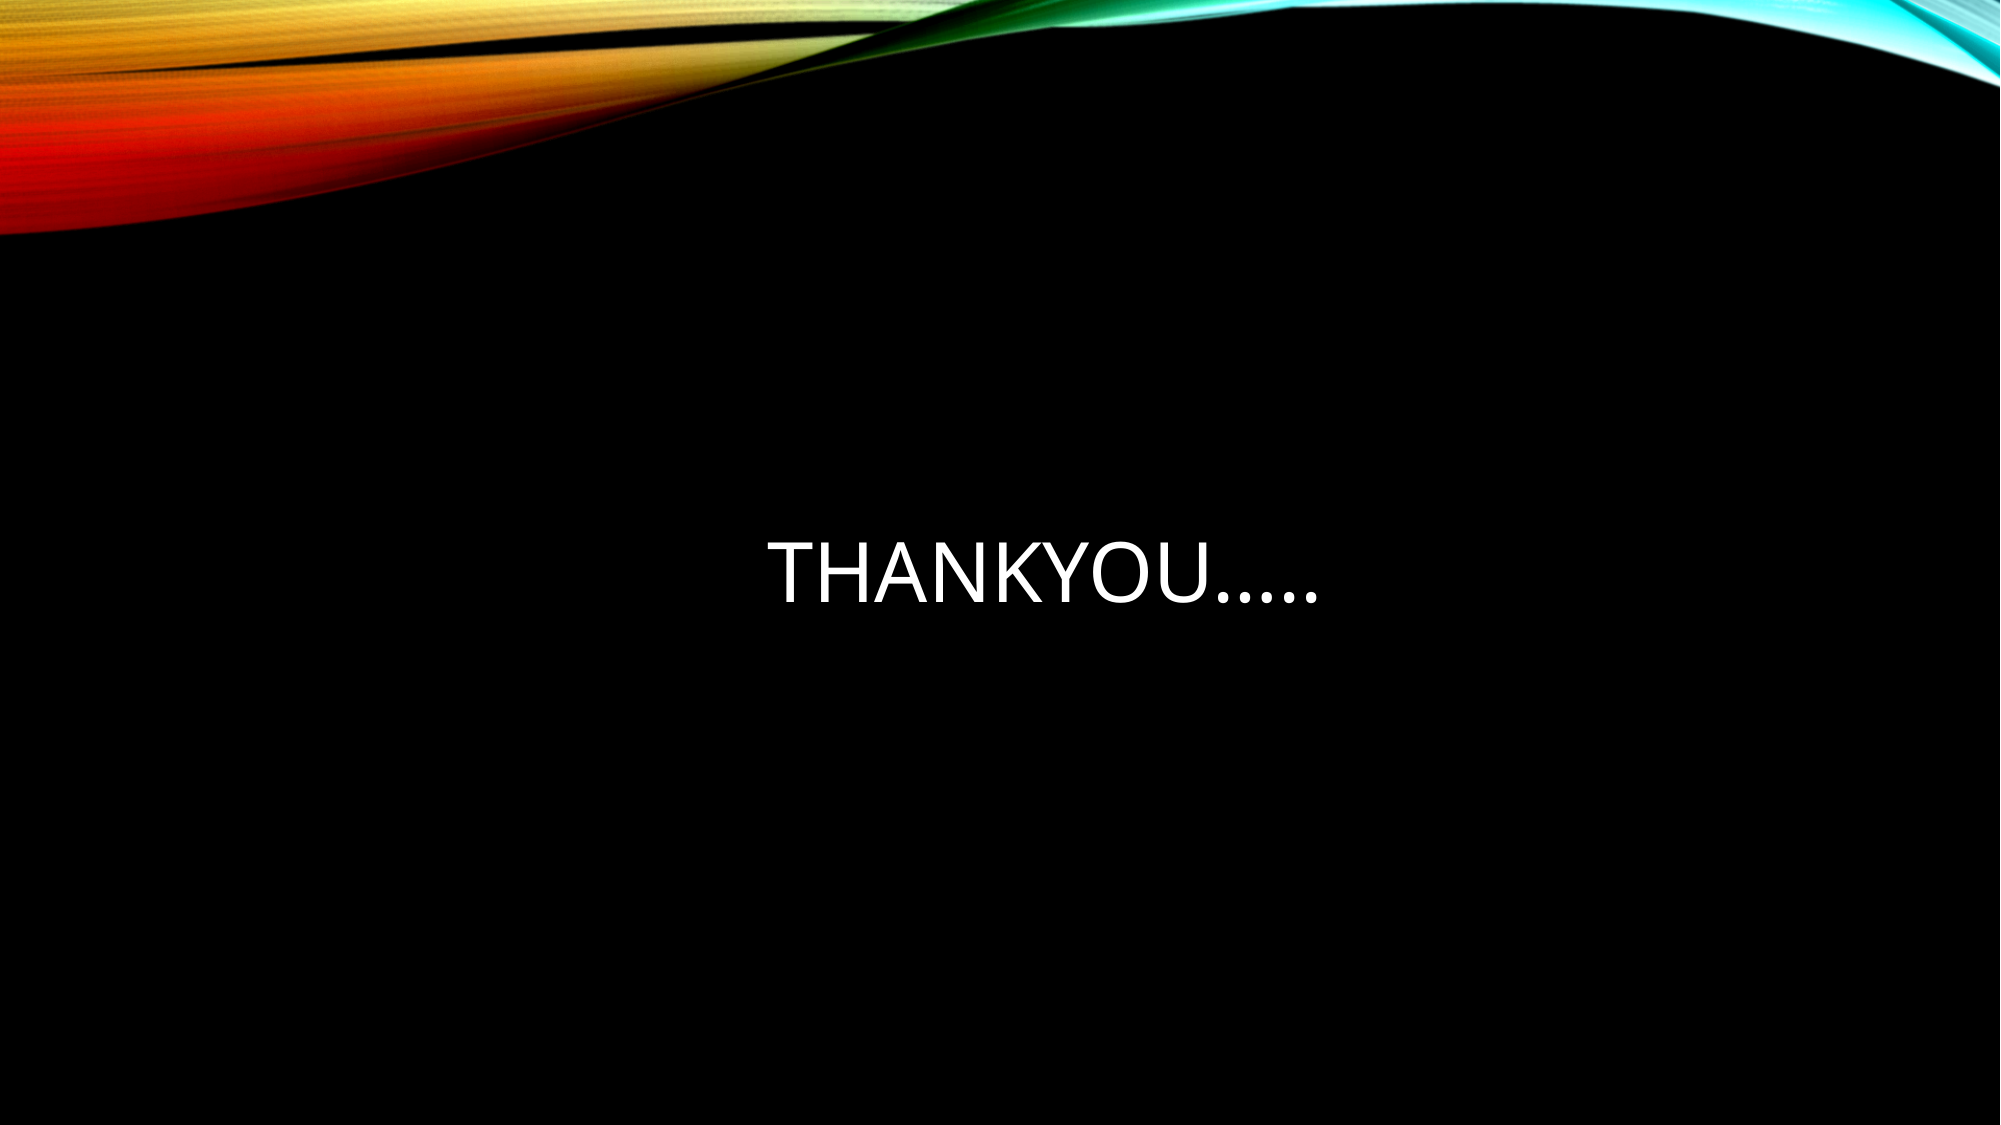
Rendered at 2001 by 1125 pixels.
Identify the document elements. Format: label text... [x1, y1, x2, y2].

title Thankyou….. [372, 469, 1339, 683]
picture [0, 0, 2000, 237]
